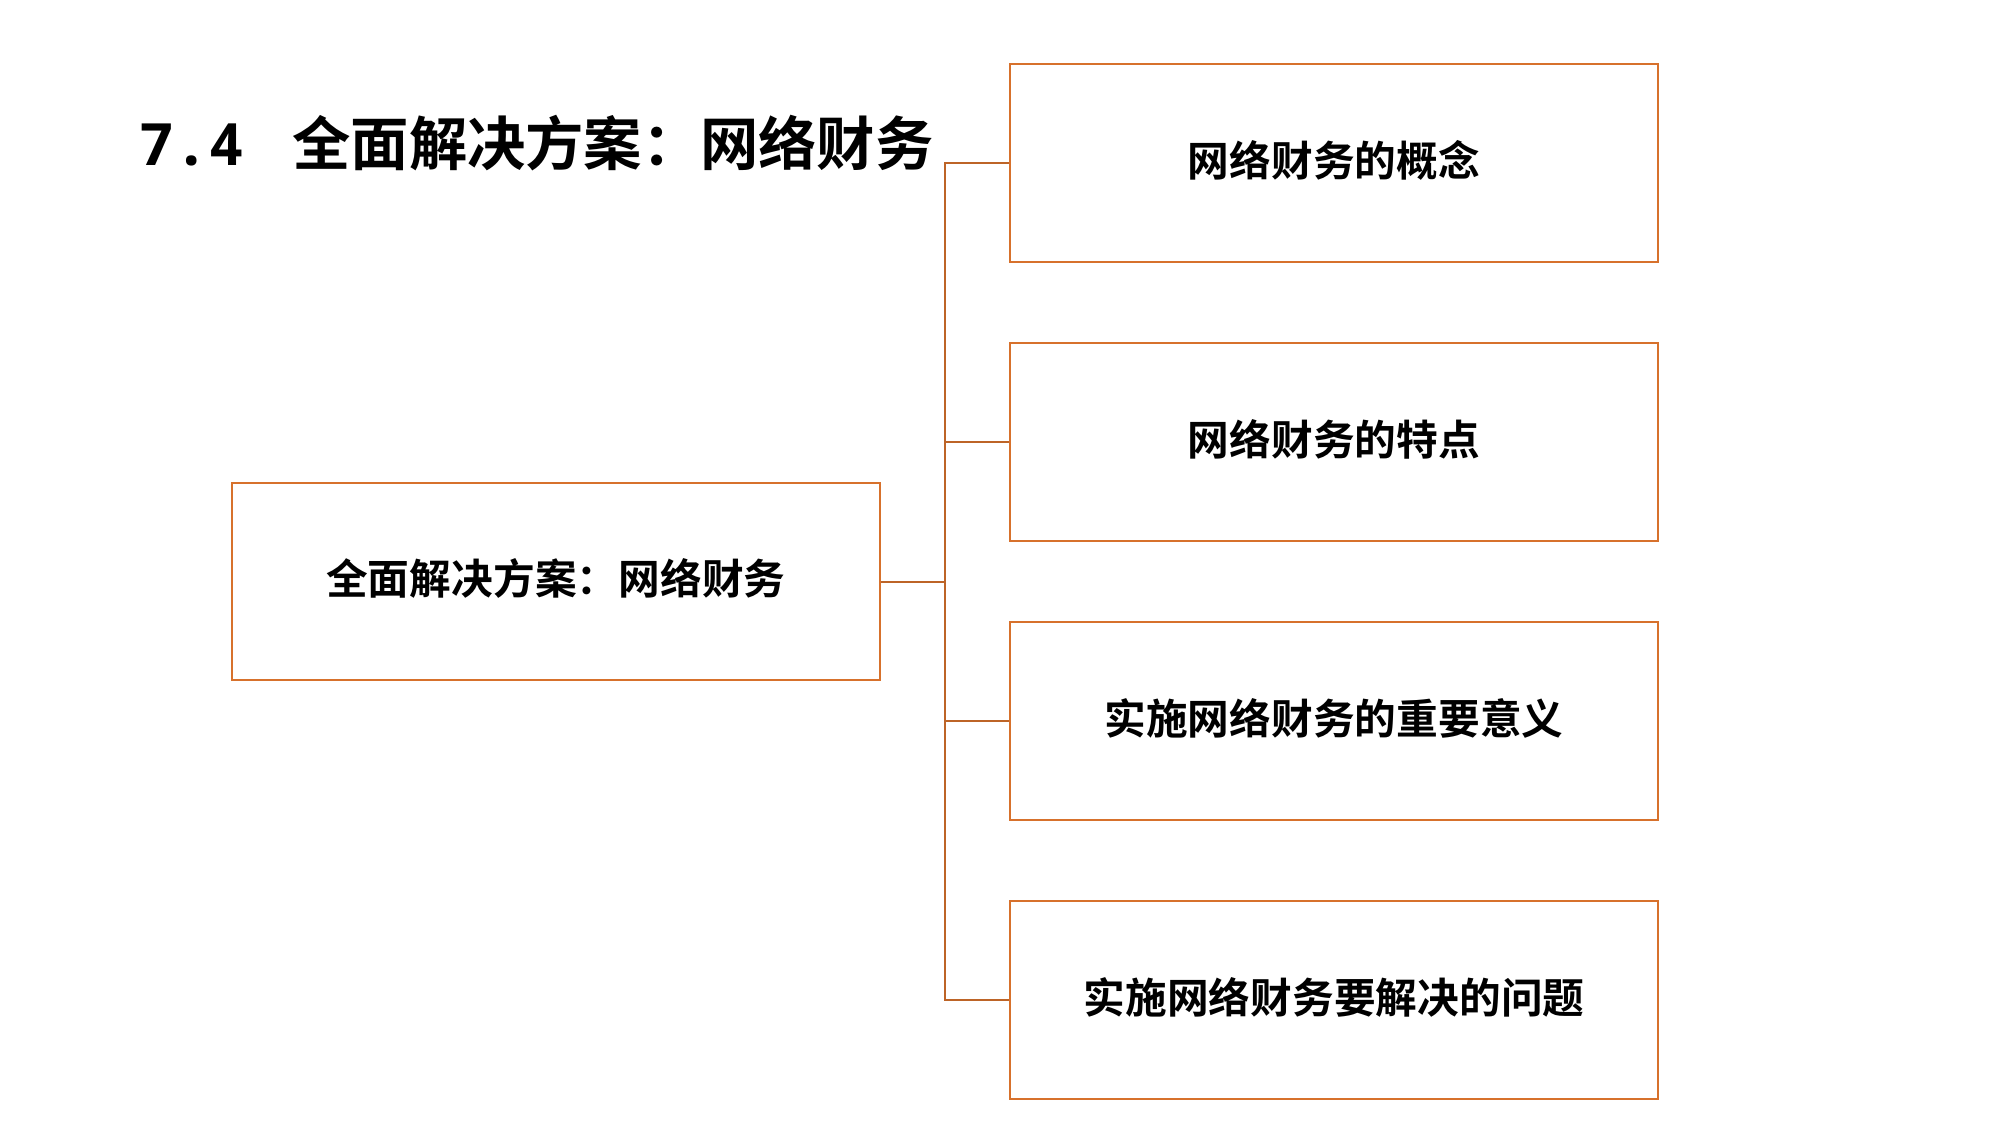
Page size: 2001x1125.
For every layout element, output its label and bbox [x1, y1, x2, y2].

text_box [86, 63, 1803, 1100]
